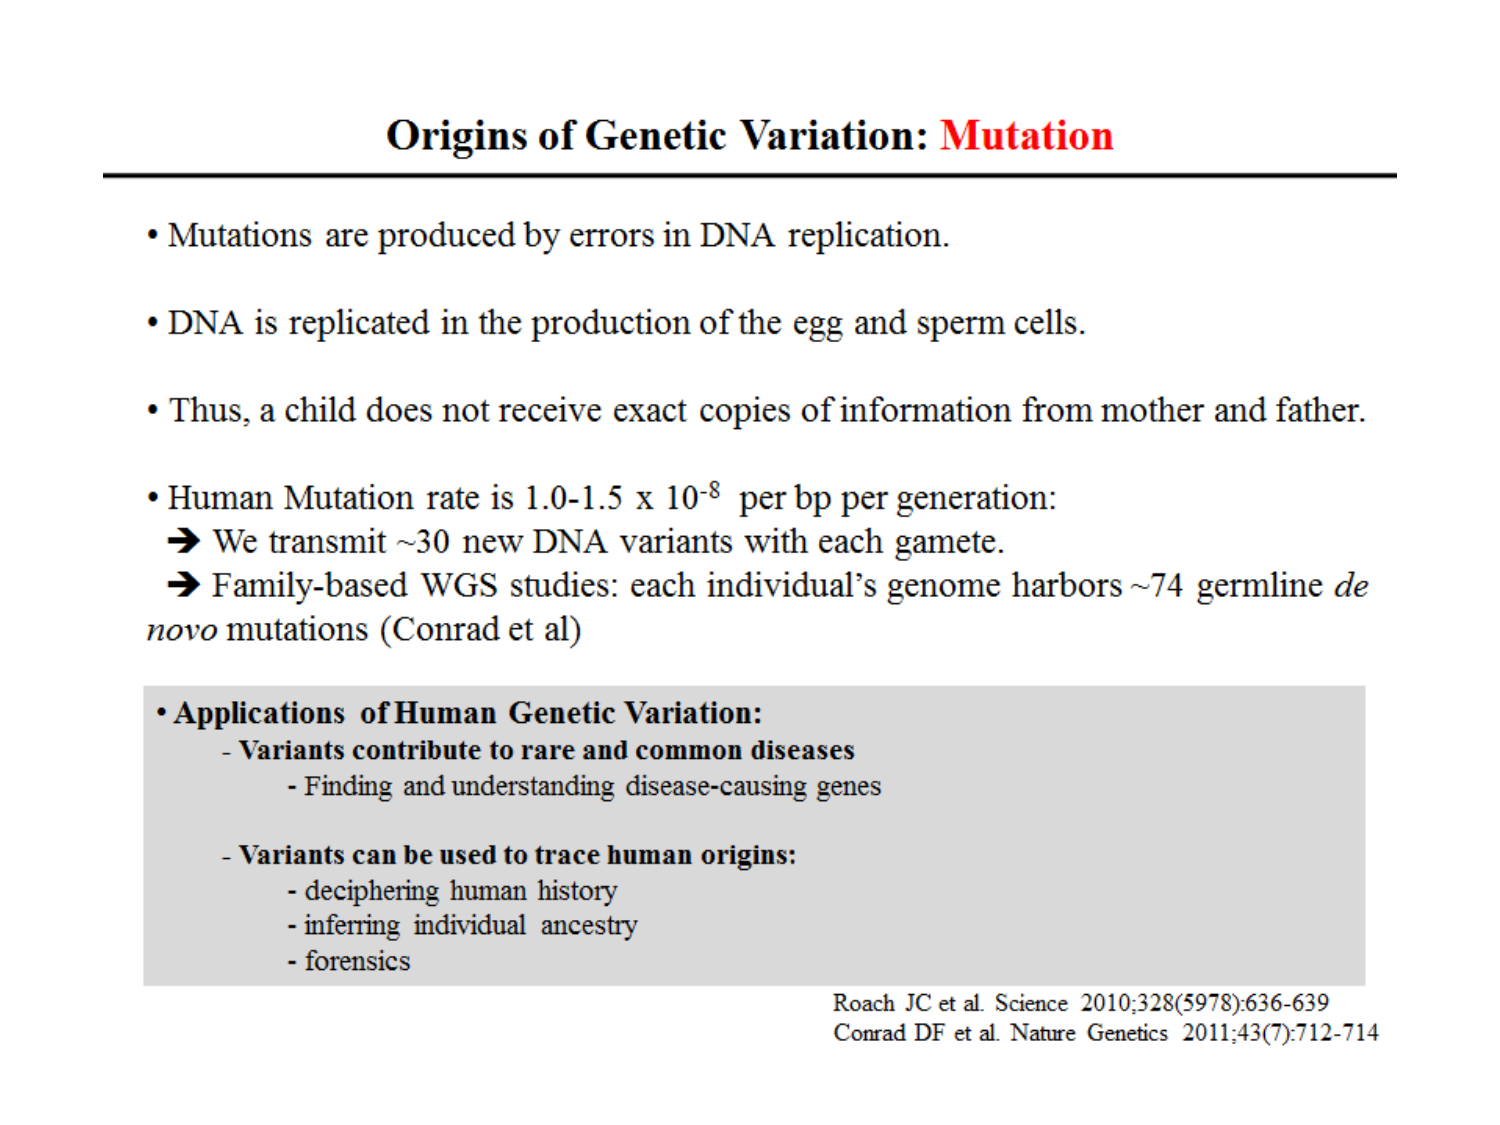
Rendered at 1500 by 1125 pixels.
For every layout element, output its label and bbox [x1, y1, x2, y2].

picture [103, 70, 1397, 1055]
